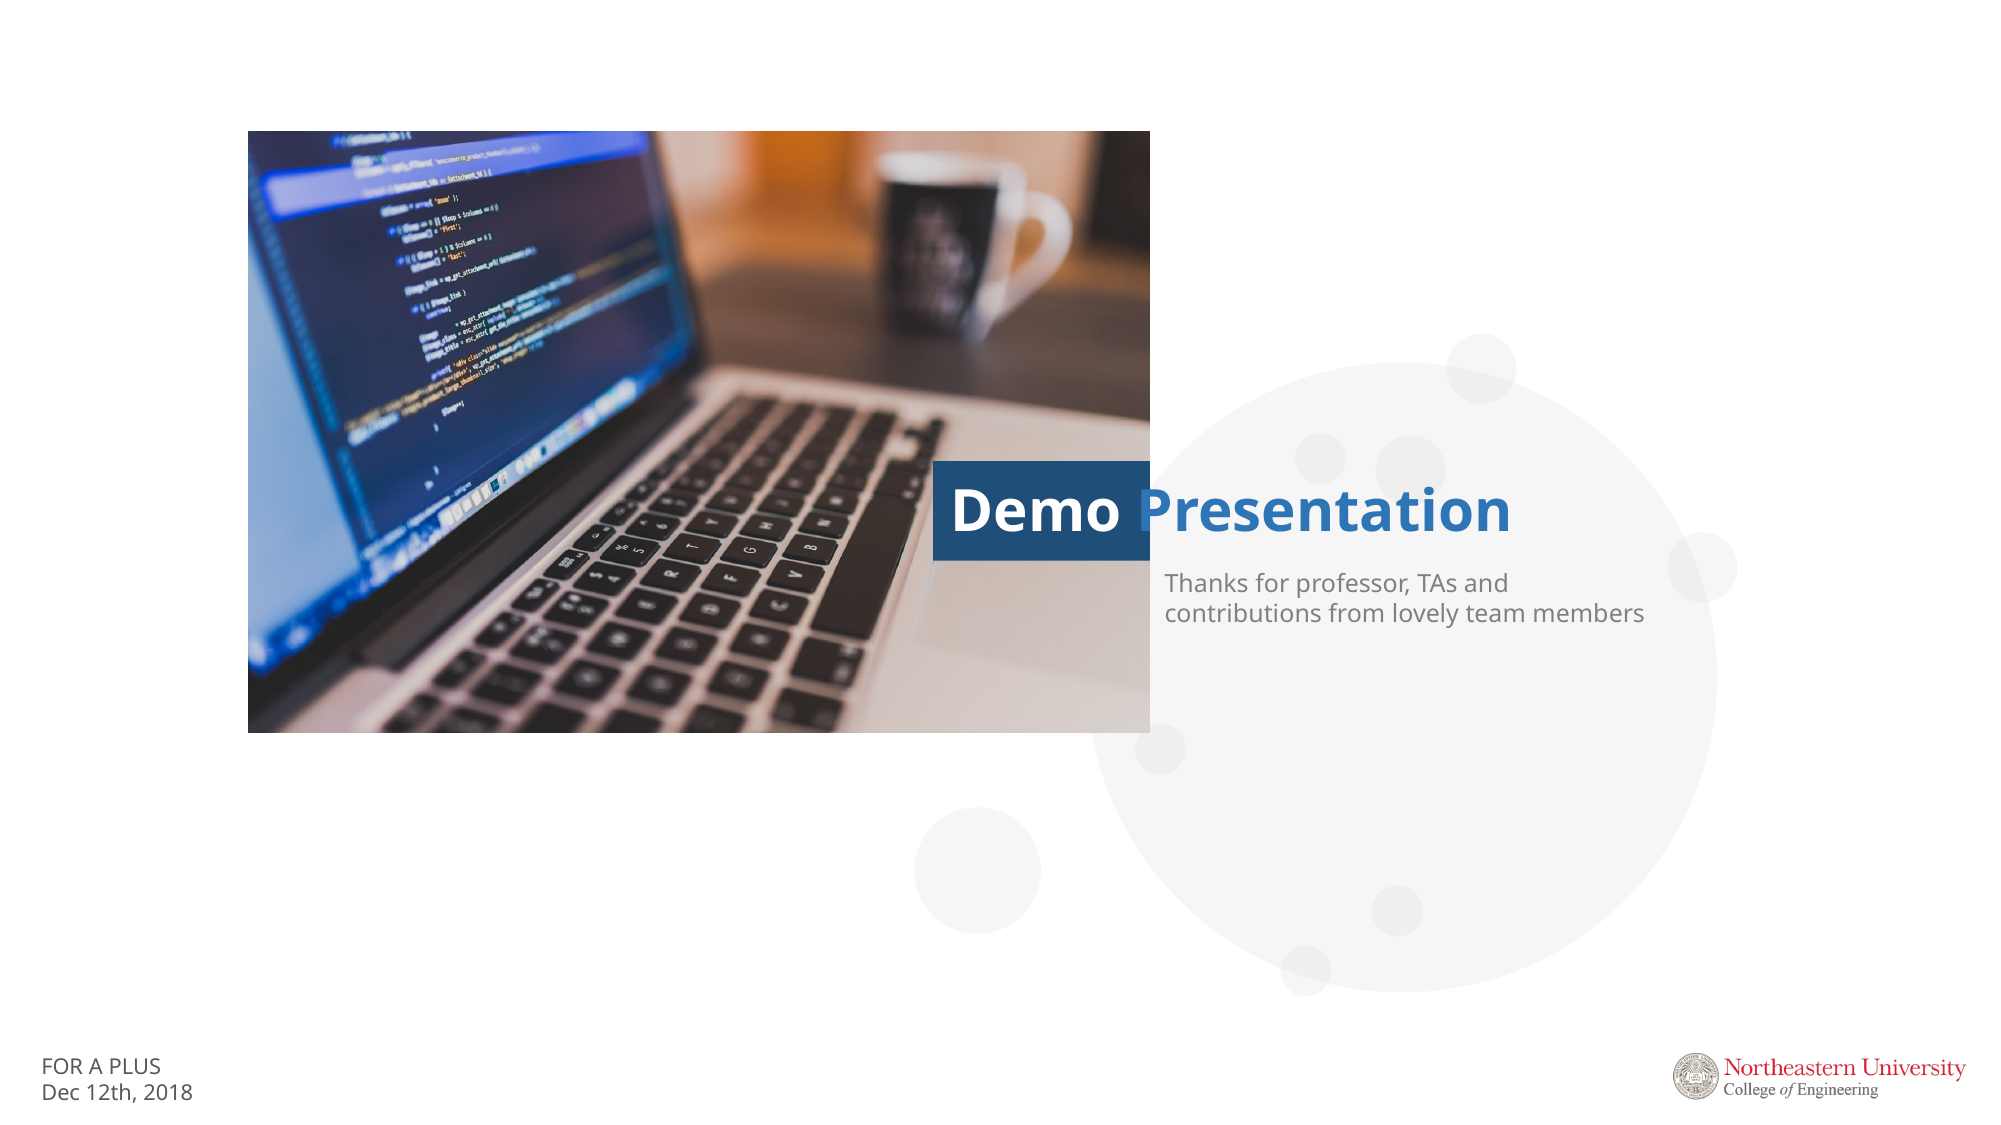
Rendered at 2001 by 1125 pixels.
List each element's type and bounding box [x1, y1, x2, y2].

text_box [890, 333, 1738, 997]
picture [248, 131, 1150, 733]
picture [1673, 1045, 1966, 1109]
